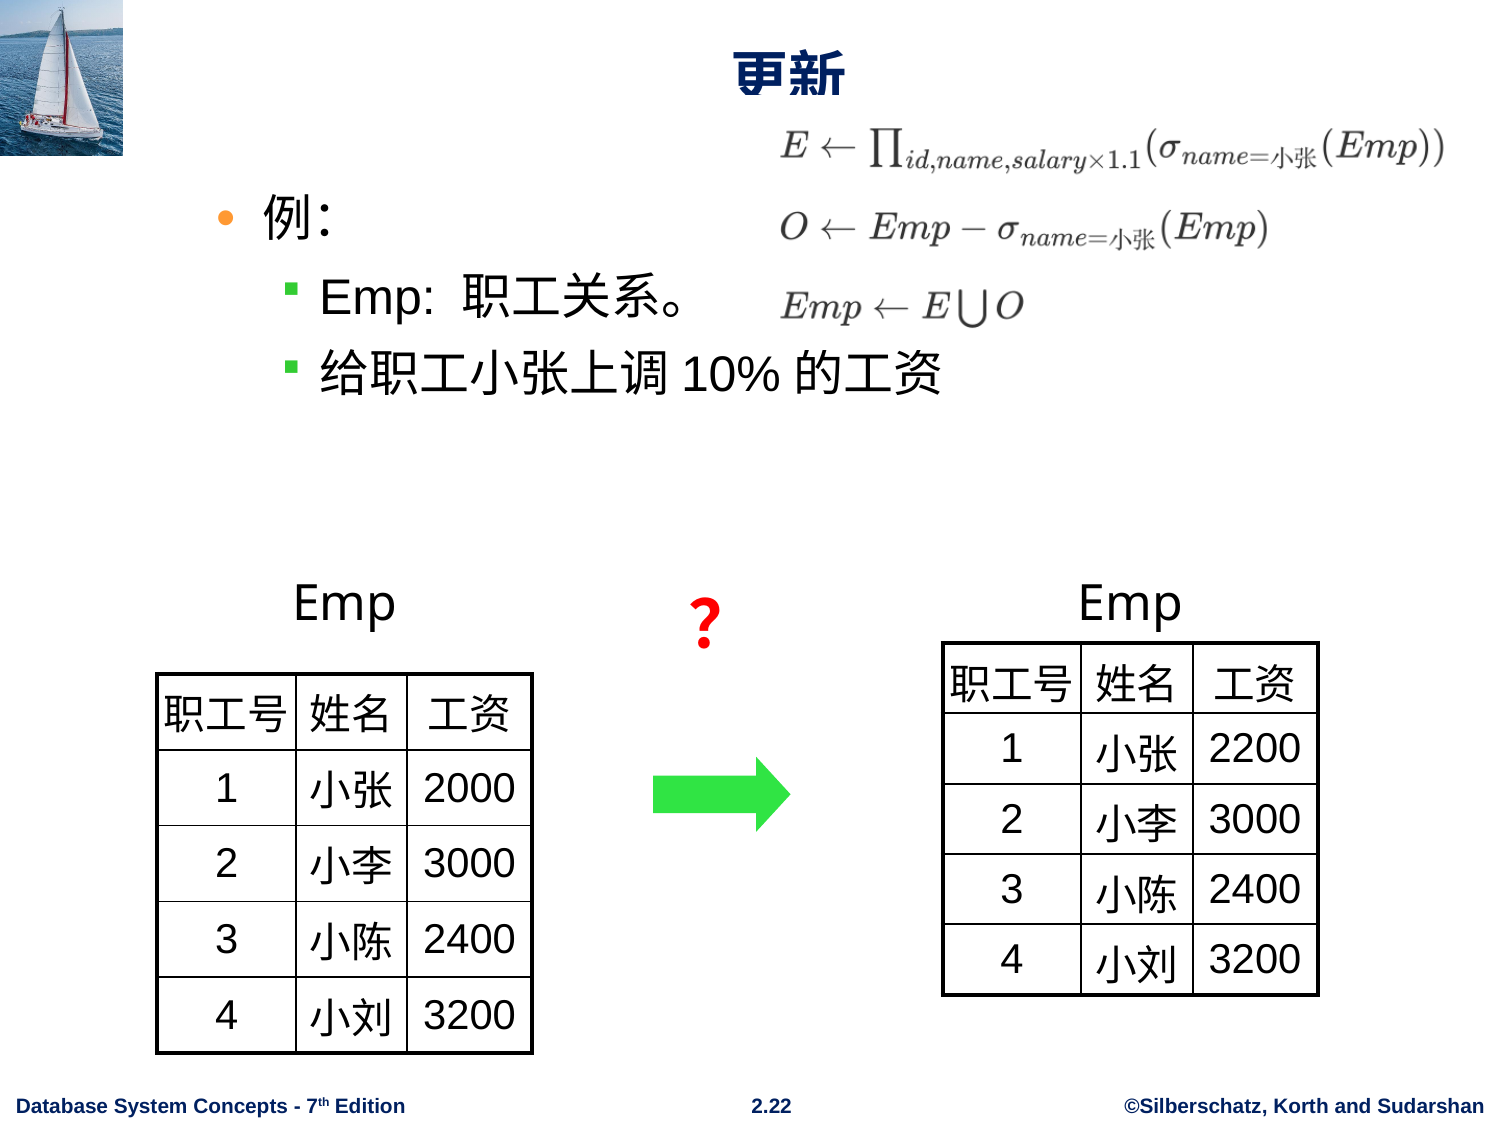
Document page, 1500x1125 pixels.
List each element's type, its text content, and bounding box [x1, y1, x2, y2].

picture [0, 0, 123, 156]
table_header 职工号 [945, 645, 1080, 712]
table_cell 3200 [408, 978, 530, 1051]
table_header 职工号 [159, 676, 295, 749]
table_cell 小张 [1082, 714, 1192, 783]
table_header 工资 [408, 676, 530, 749]
text_box ？ [673, 562, 770, 670]
table_cell 2400 [408, 902, 530, 976]
table_header 工资 [1194, 645, 1316, 712]
title 更新 [125, 18, 1452, 120]
picture [726, 94, 1500, 350]
table_cell 3000 [1194, 785, 1316, 853]
table_cell 3000 [408, 826, 530, 901]
table_cell 小刘 [297, 978, 406, 1051]
table_cell 2000 [408, 751, 530, 825]
table_cell 1 [945, 714, 1080, 783]
table_cell 小张 [297, 751, 406, 825]
table_cell 1 [159, 751, 295, 825]
list 例： Emp: 职工关系。 给职工小张上调10%的工资 [126, 179, 1391, 984]
text_box [653, 756, 791, 832]
table_header 姓名 [297, 676, 406, 749]
table_cell 2200 [1194, 714, 1316, 783]
table_cell 2400 [1194, 855, 1316, 923]
table_cell 4 [945, 925, 1080, 993]
table_cell 小陈 [297, 902, 406, 976]
text_box Emp [1056, 562, 1205, 638]
table_cell 4 [159, 978, 295, 1051]
table_cell 3 [945, 855, 1080, 923]
table_cell 小李 [297, 826, 406, 901]
text_box Emp [271, 562, 418, 638]
table_cell 2 [945, 785, 1080, 853]
table_header 姓名 [1082, 645, 1192, 712]
table_cell 小李 [1082, 785, 1192, 853]
table_cell 小刘 [1082, 925, 1192, 993]
table_cell 2 [159, 826, 295, 901]
table_cell 3200 [1194, 925, 1316, 993]
table_cell 3 [159, 902, 295, 976]
table_cell 小陈 [1082, 855, 1192, 923]
